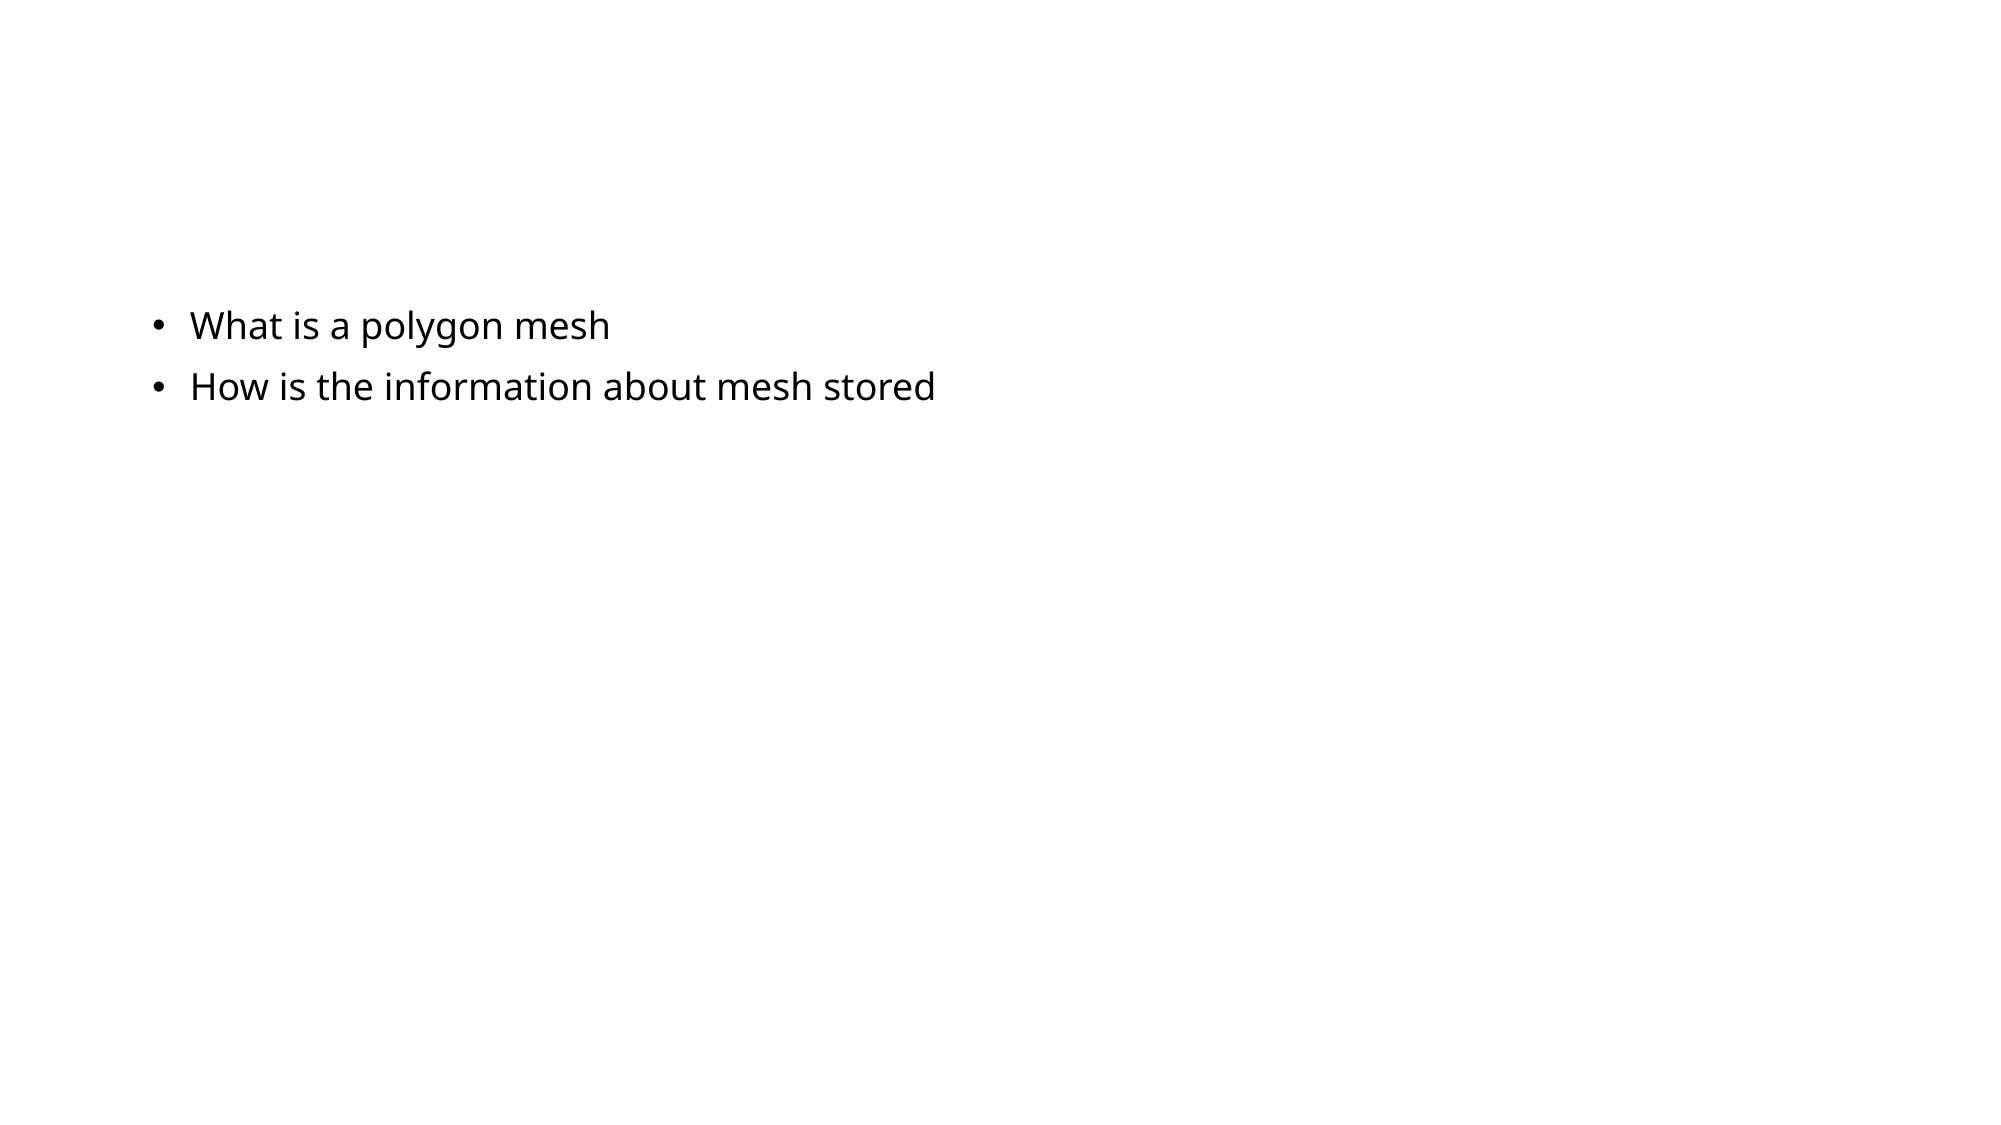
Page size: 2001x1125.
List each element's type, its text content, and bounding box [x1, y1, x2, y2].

list What is a polygon mesh How is the information about mesh stored [137, 299, 1863, 492]
